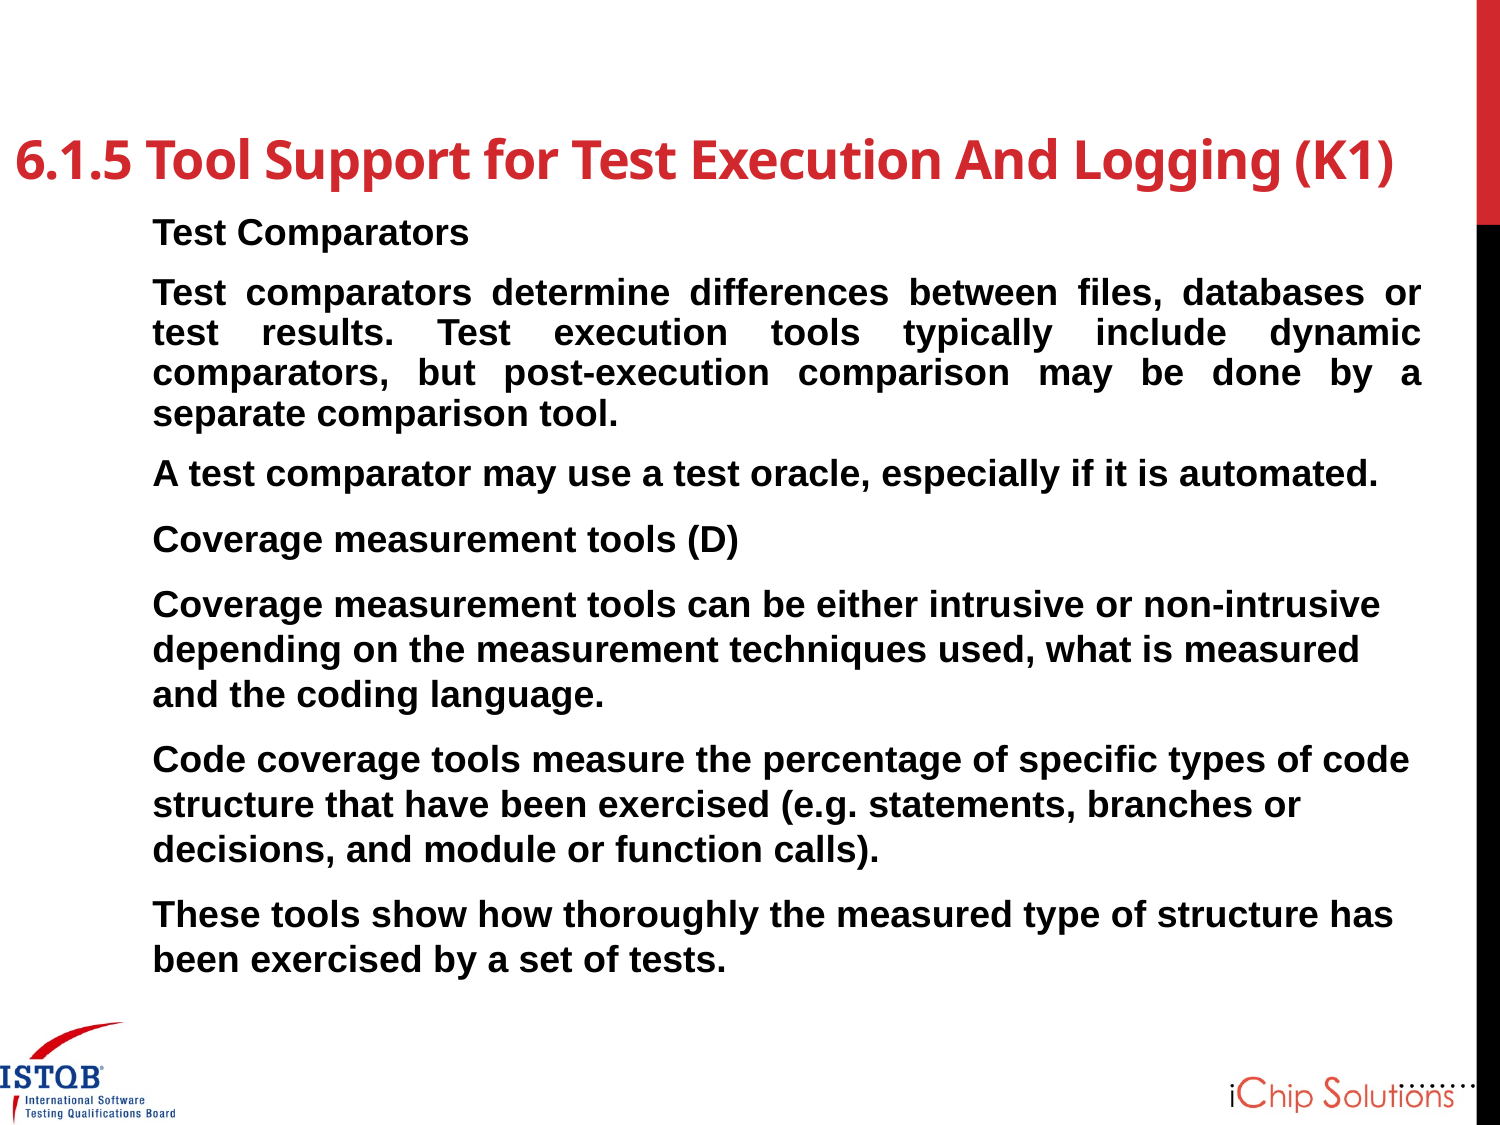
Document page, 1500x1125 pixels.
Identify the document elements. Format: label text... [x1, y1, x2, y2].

list Test Comparators Test comparators determine differences between files, databases or test results. Test execution tools typically include dynamic comparators, but post-execution comparison may be done by a separate comparison tool. A test comparator may use a test oracle, especially if it is automated. Coverage measurement tools (D) Coverage measurement tools can be either intrusive or non-intrusive depending on the measurement techniques used, what is measured and the coding language. Code coverage tools measure the percentage of specific types of code structure that have been exercised (e.g. statements, branches or decisions, and module or function calls). These tools show how thoroughly the measured type of structure has been exercised by a set of tests. [137, 263, 1438, 1113]
picture [0, 1022, 176, 1125]
picture [1211, 1059, 1476, 1124]
title 6.1.5 Tool Support for Test Execution And Logging (K1) [0, 75, 1500, 263]
